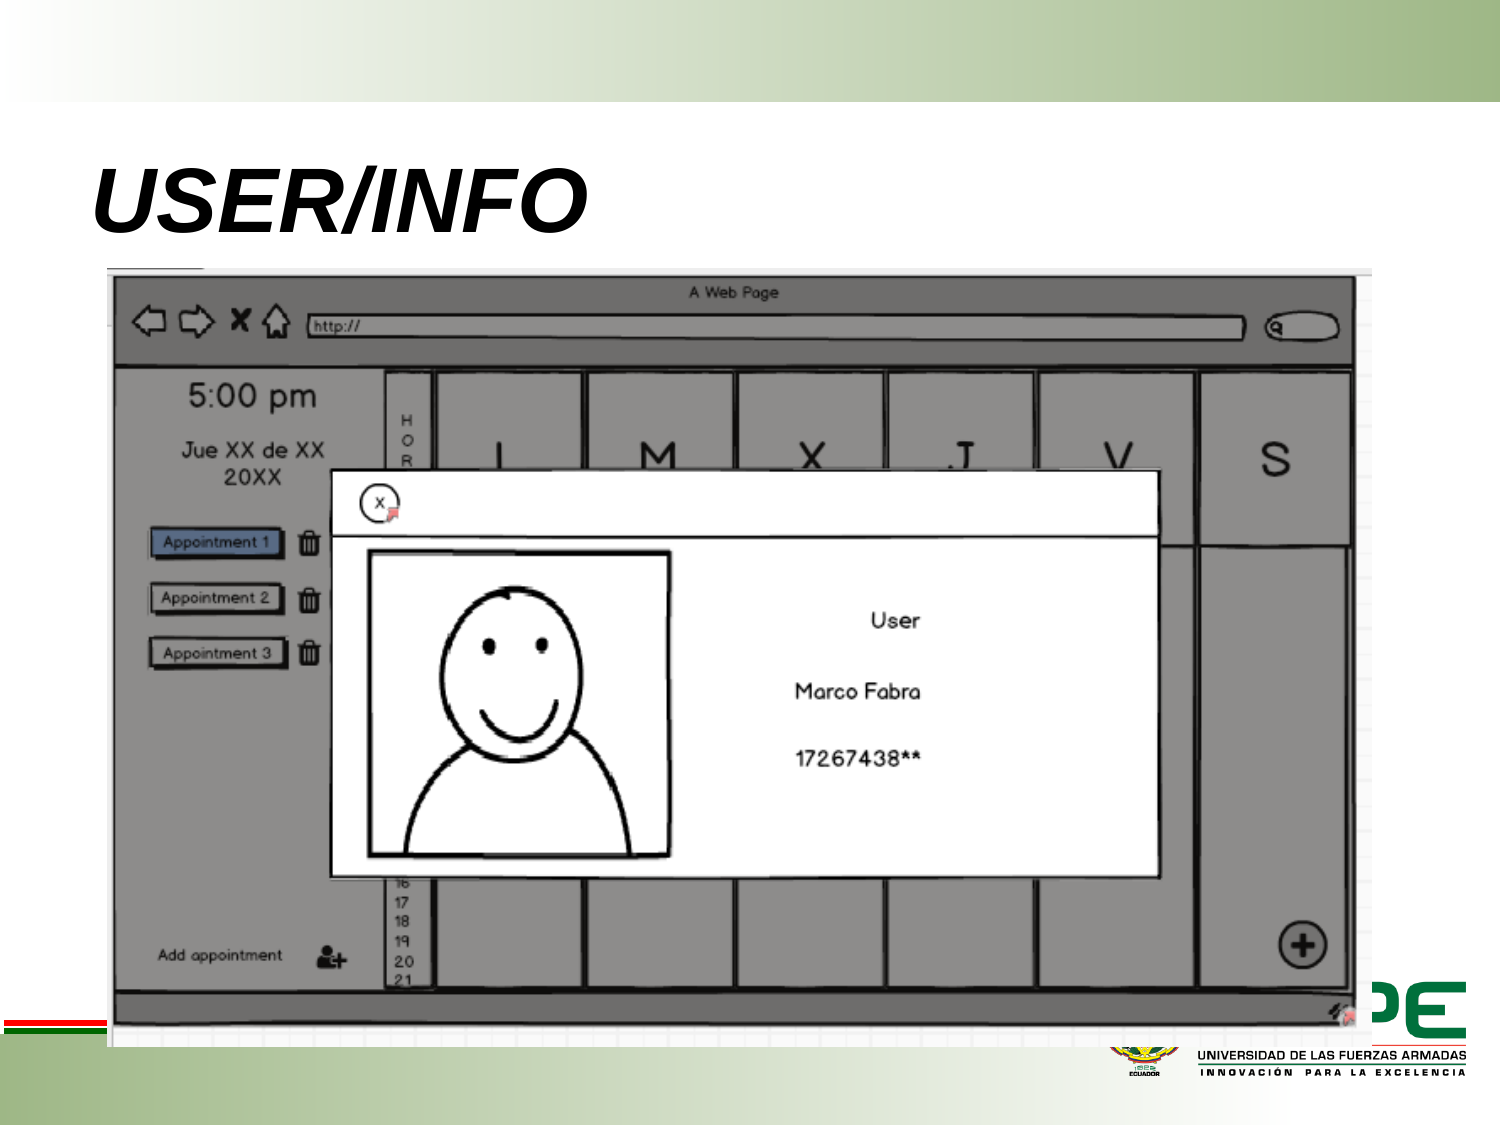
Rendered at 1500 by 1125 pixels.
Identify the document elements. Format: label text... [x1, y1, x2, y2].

title USER/INFO [75, 133, 1312, 252]
picture [106, 268, 1466, 1076]
